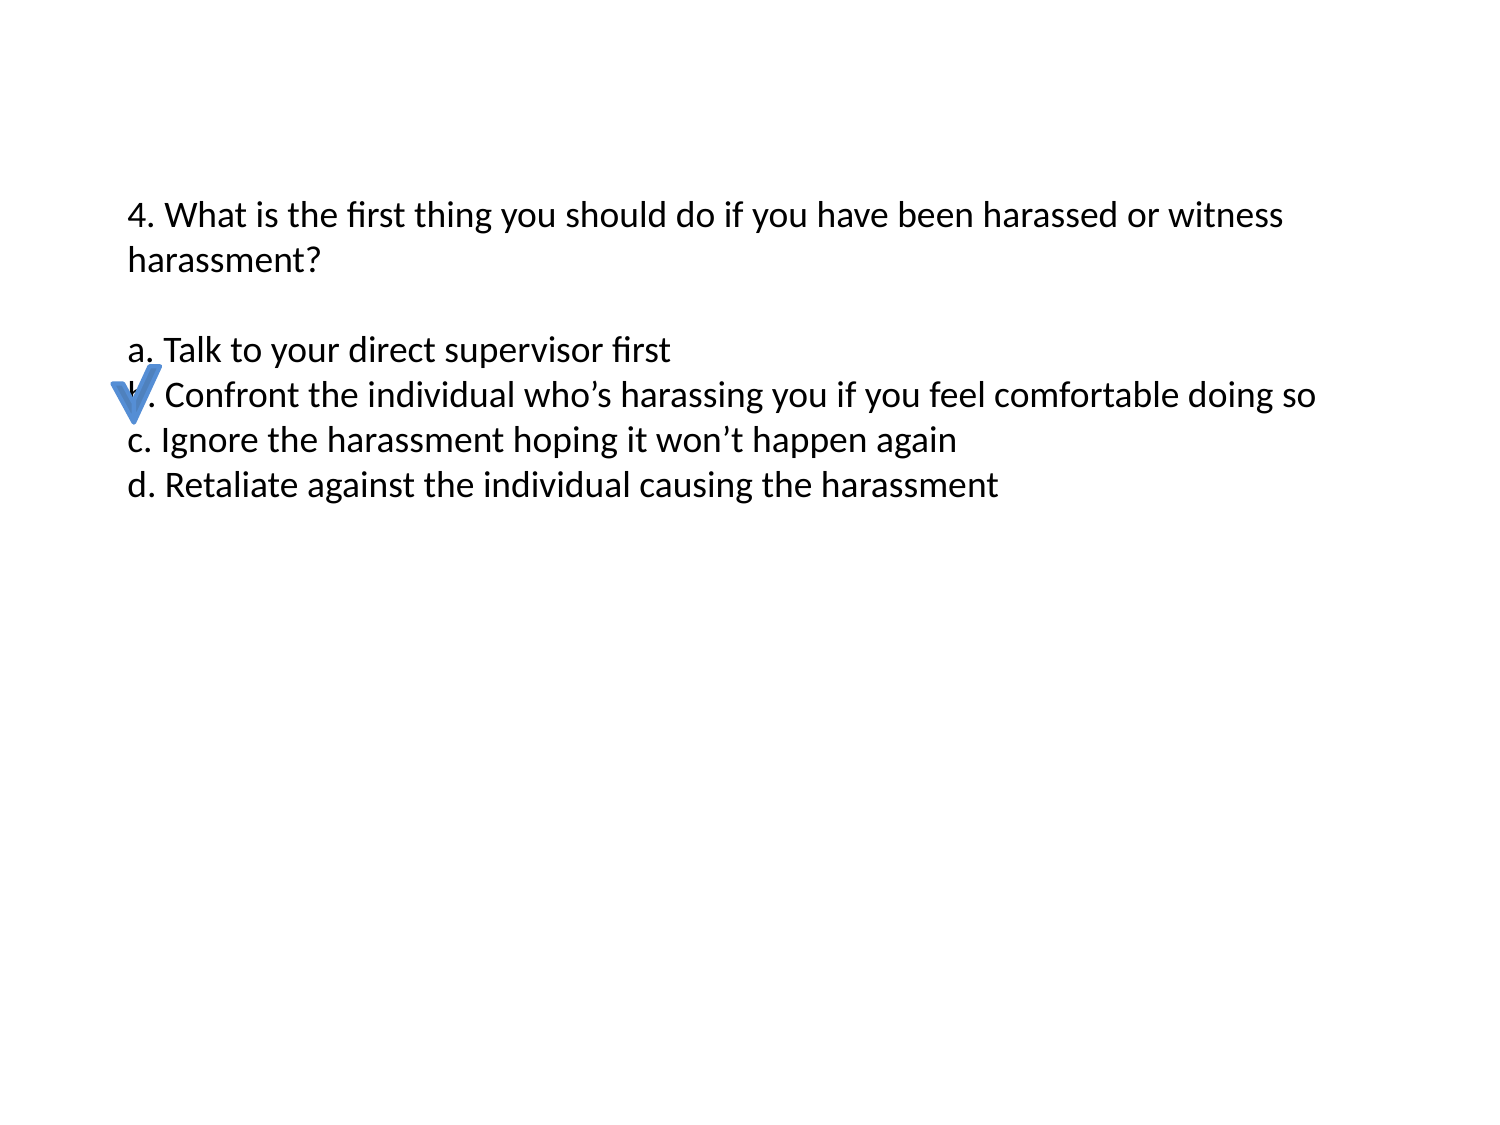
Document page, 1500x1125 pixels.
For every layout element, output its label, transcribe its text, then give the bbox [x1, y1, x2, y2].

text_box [112, 365, 161, 423]
text_box 4. What is the first thing you should do if you have been harassed or witness harassment? a. Talk to your direct supervisor first b. Confront the individual who’s harassing you if you feel comfortable doing so c. Ignore the harassment hoping it won’t happen again d. Retaliate against the individual causing the harassment [112, 137, 1388, 513]
